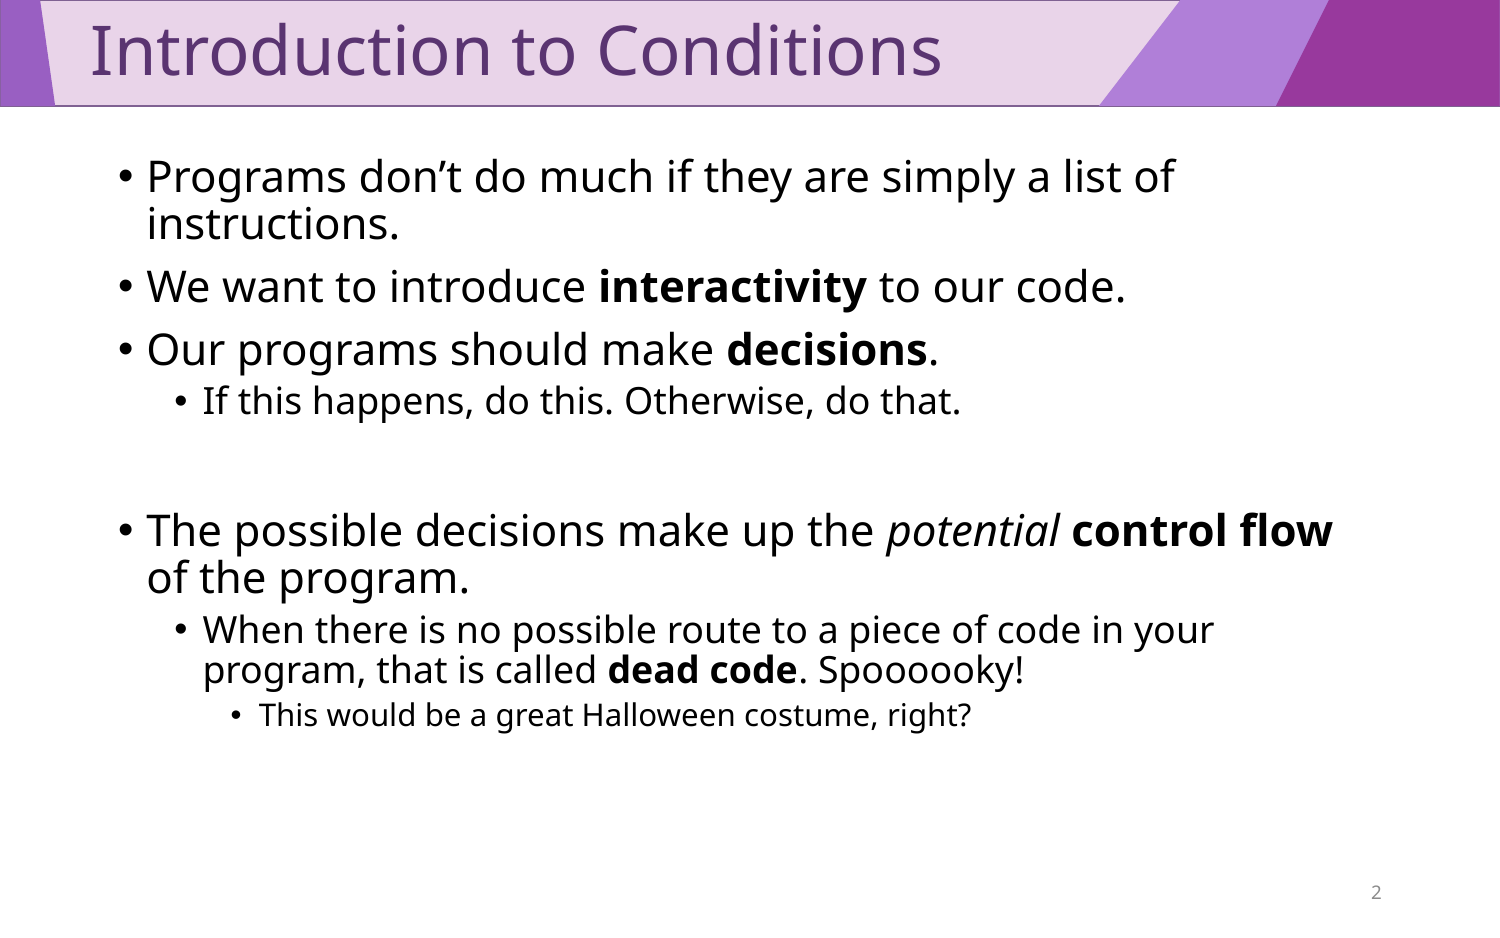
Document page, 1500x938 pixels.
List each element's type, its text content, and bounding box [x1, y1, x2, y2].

slide_number 2 [1059, 868, 1397, 919]
title Introduction to Conditions [0, 0, 1500, 106]
list Programs don’t do much if they are simply a list of instructions. We want to introduce interactivity to our code. Our programs should make decisions. If this happens, do this. Otherwise, do that. The possible decisions make up the potential control flow of the program. When there is no possible route to a piece of code in your program, that is called dead code. Spoooooky! This would be a great Halloween costume, right? [103, 146, 1397, 845]
